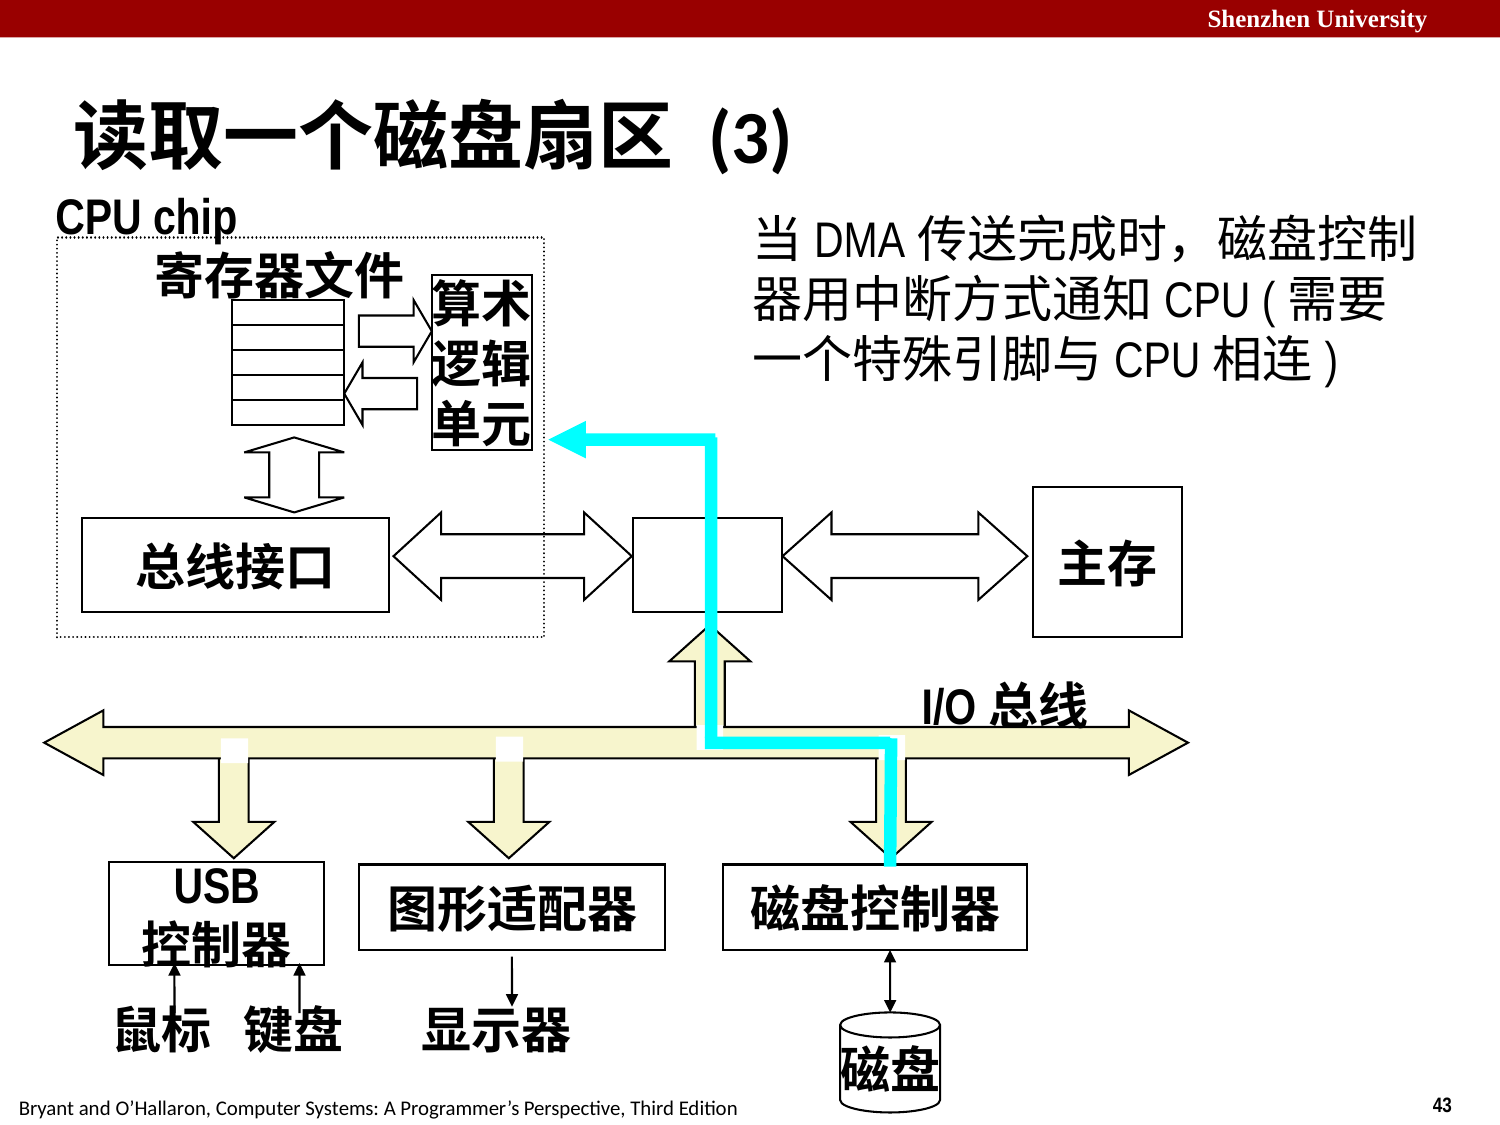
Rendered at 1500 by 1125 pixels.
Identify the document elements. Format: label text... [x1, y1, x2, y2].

text_box [44, 710, 878, 775]
text_box 当DMA传送完成时，磁盘控制器用中断方式通知CPU (需要一个特殊引脚与CPU相连) [737, 199, 1450, 395]
text_box 磁盘控制器 [723, 864, 1028, 950]
text_box 显示器 [406, 990, 586, 1066]
text_box I/O总线 [906, 667, 1104, 742]
text_box [906, 710, 1189, 775]
text_box USB 控制器 [108, 862, 325, 966]
text_box [468, 759, 550, 859]
text_box [168, 963, 181, 990]
text_box [548, 433, 711, 446]
text_box [712, 517, 782, 613]
text_box 鼠标 [97, 990, 227, 1066]
text_box [193, 759, 275, 859]
text_box [632, 517, 711, 613]
text_box [696, 725, 724, 750]
text_box [850, 759, 890, 858]
text_box [891, 761, 932, 859]
text_box 主存 [1032, 487, 1182, 638]
text_box [878, 735, 906, 761]
text_box [883, 949, 897, 1012]
text_box [56, 237, 545, 638]
text_box 图形适配器 [358, 864, 666, 950]
text_box [545, 512, 632, 600]
text_box 键盘 [228, 990, 358, 1066]
title 读取一个磁盘扇区 (3) [58, 71, 1304, 197]
text_box CPU chip [40, 177, 275, 253]
text_box [782, 512, 1028, 600]
text_box [293, 963, 306, 990]
text_box [724, 726, 906, 742]
text_box [669, 624, 711, 726]
text_box [220, 738, 249, 764]
text_box 总线接口 [81, 517, 389, 613]
text_box 磁盘 [840, 1012, 941, 1113]
text_box [495, 736, 524, 762]
text_box [712, 626, 751, 726]
